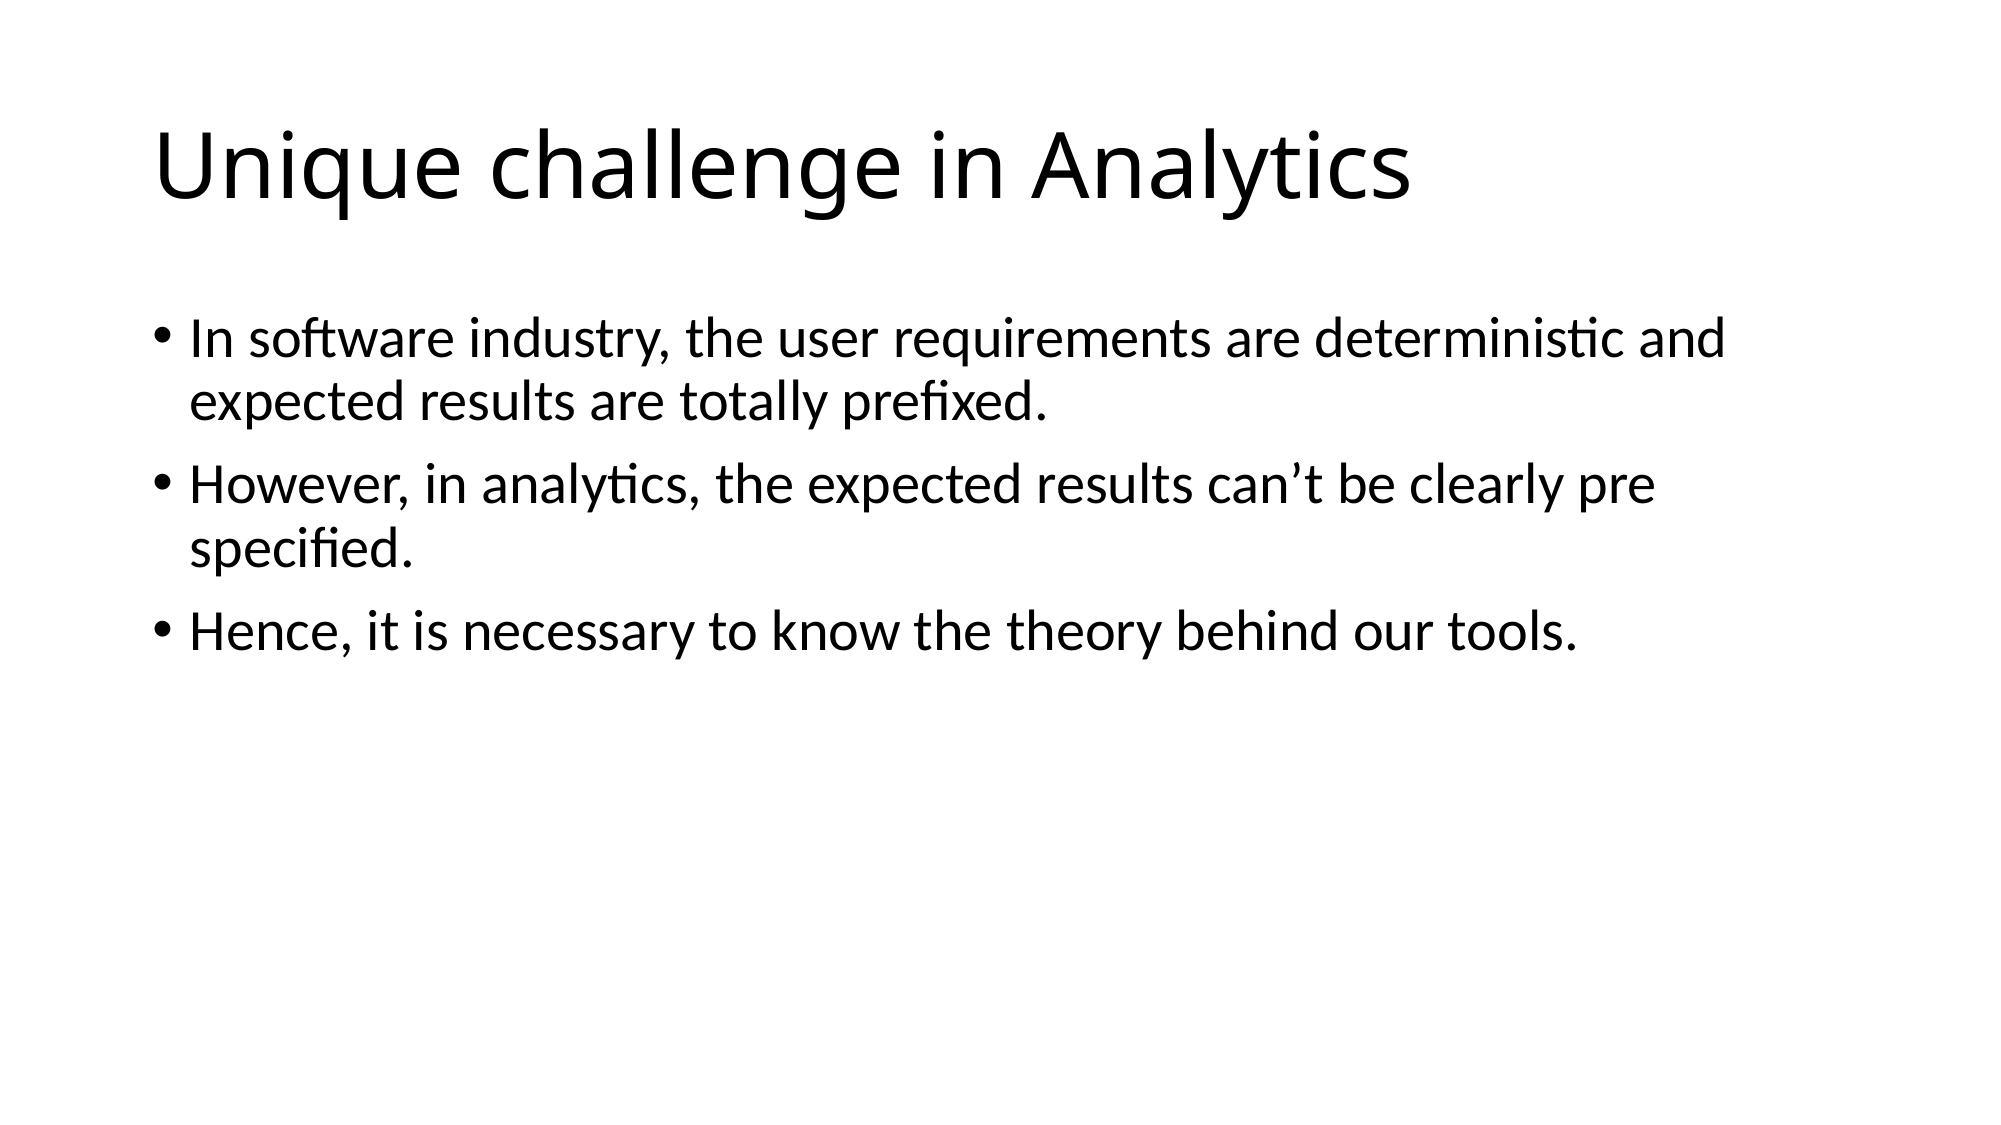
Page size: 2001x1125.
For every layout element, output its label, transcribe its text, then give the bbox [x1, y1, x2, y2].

list In software industry, the user requirements are deterministic and expected results are totally prefixed. However, in analytics, the expected results can’t be clearly pre specified. Hence, it is necessary to know the theory behind our tools. [137, 299, 1863, 714]
title Unique challenge in Analytics [137, 59, 1863, 278]
